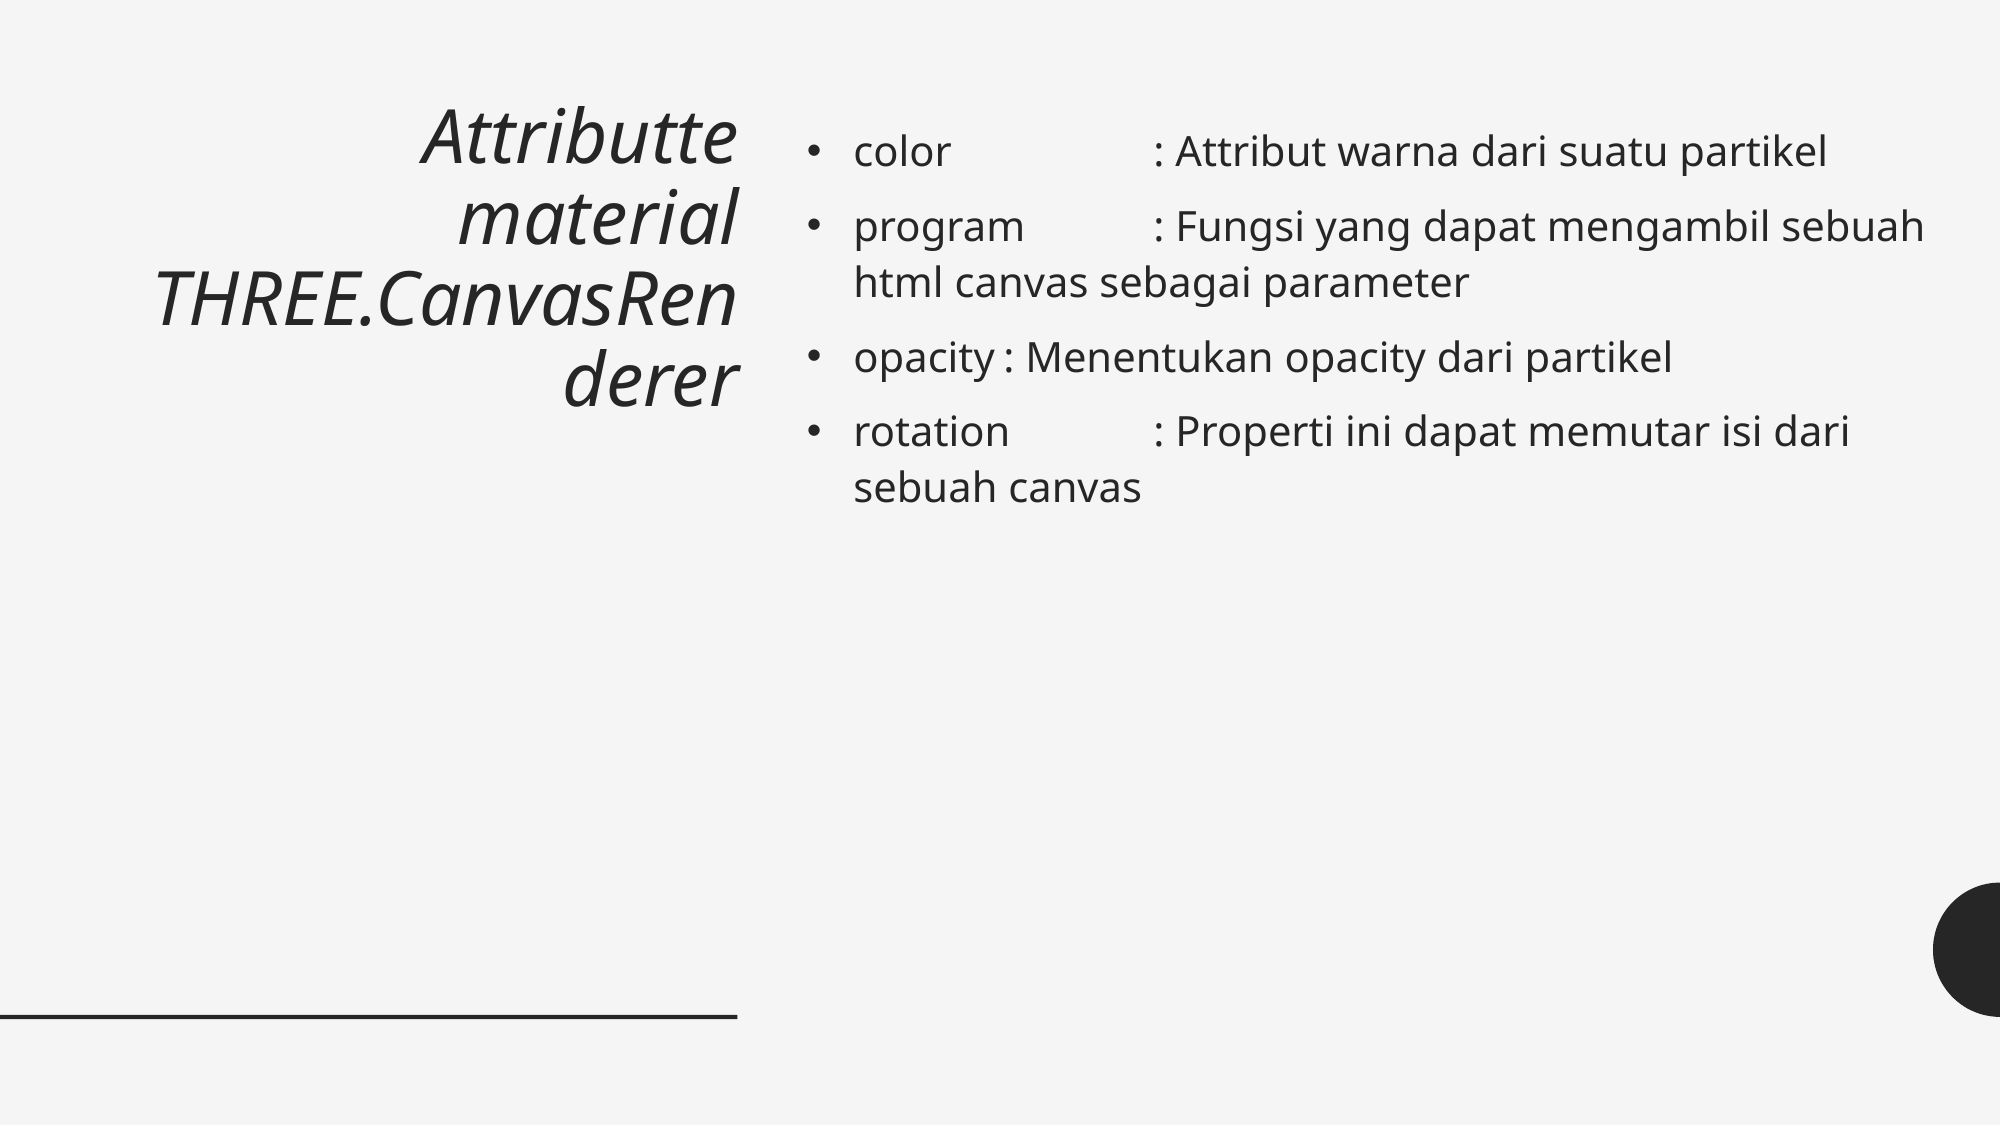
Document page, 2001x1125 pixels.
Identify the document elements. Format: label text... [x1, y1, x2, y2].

text_box color : Attribut warna dari suatu partikel program : Fungsi yang dapat mengambil sebuah html canvas sebagai parameter opacity : Menentukan opacity dari partikel rotation : Properti ini dapat memutar isi dari sebuah canvas [792, 111, 1977, 1125]
text_box Attributte material THREE.CanvasRenderer [125, 91, 754, 905]
